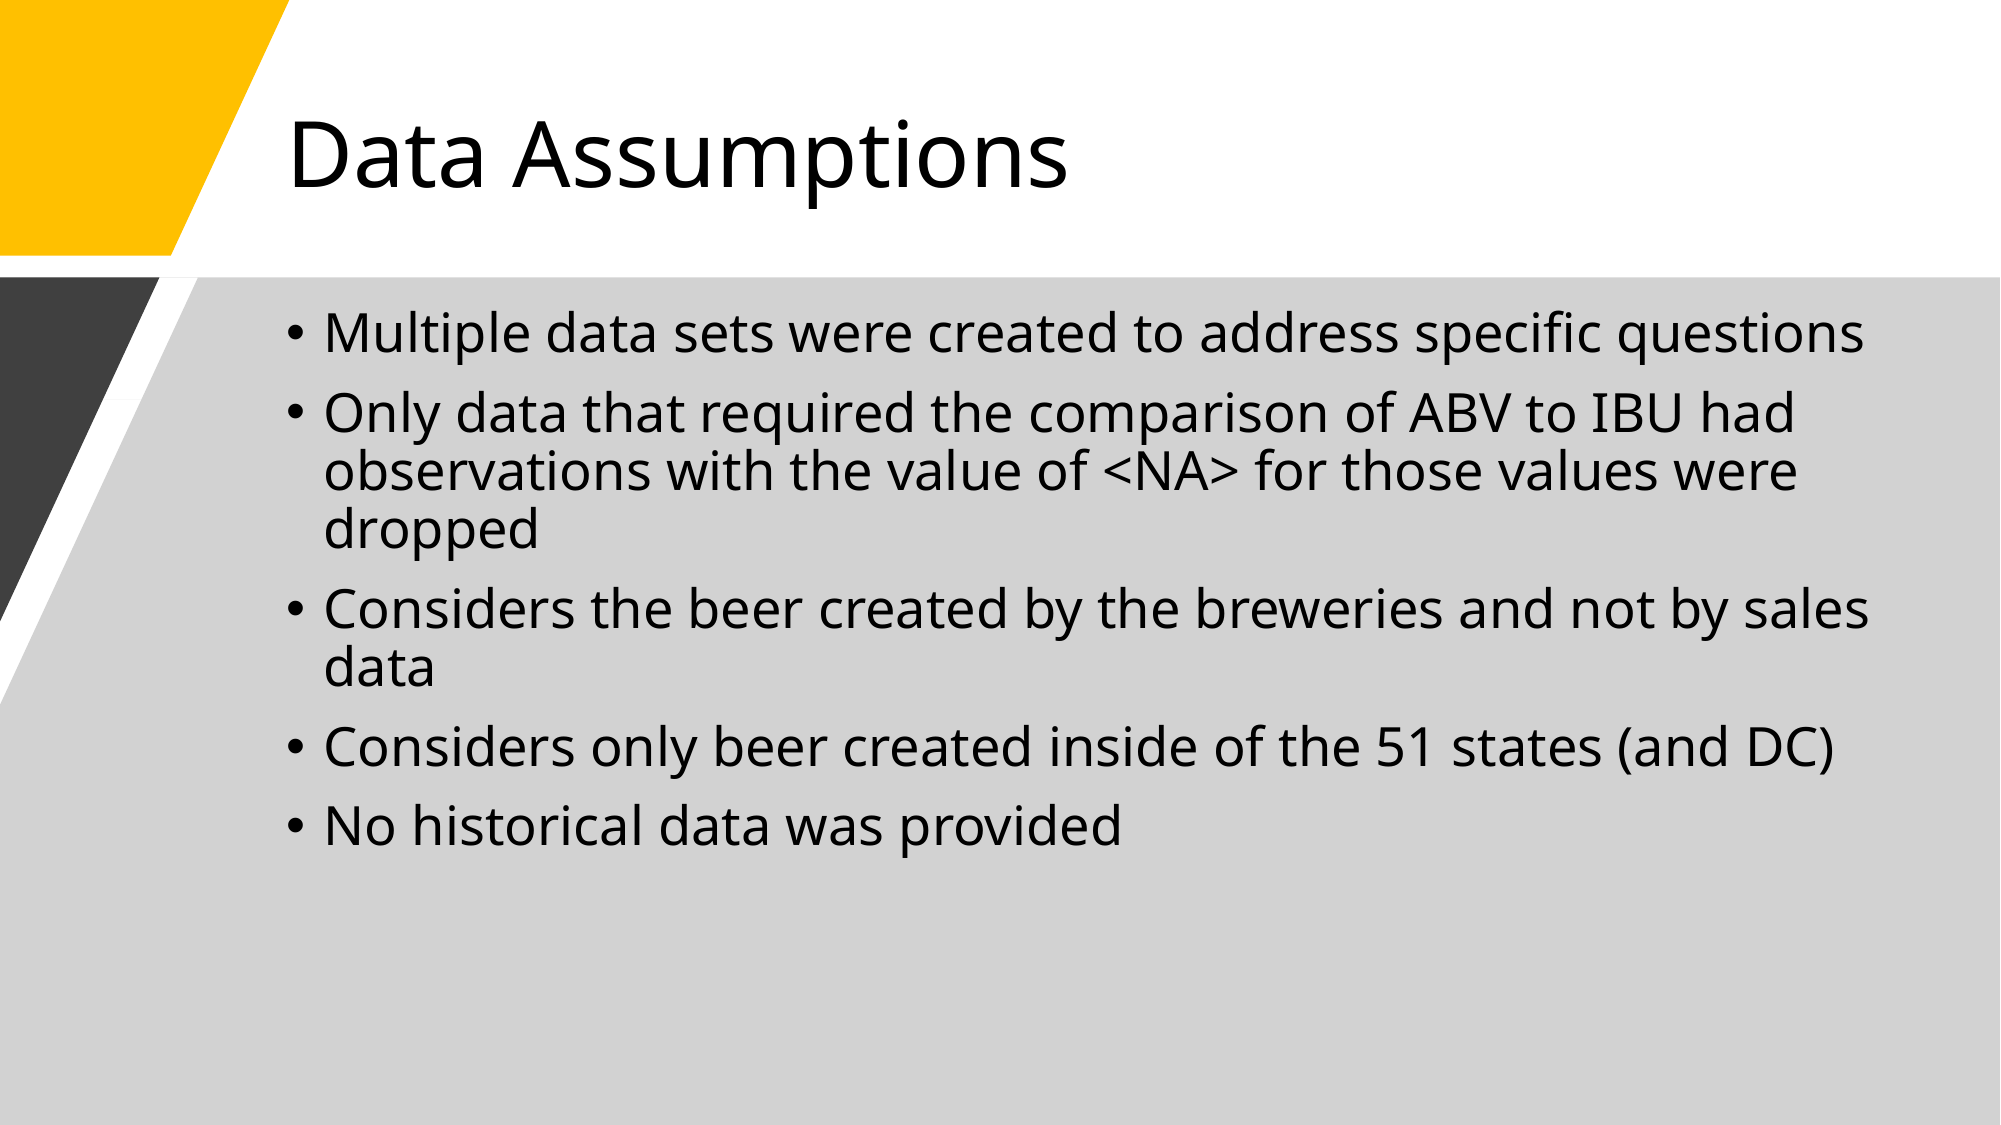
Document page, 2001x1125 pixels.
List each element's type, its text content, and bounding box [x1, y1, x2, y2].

text_box [0, 276, 162, 622]
text_box [0, 276, 2000, 1125]
list Multiple data sets were created to address specific questions Only data that required the comparison of ABV to IBU had observations with the value of <NA> for those values were dropped Considers the beer created by the breweries and not by sales data Considers only beer created inside of the 51 states (and DC) No historical data was provided [271, 298, 1914, 1110]
text_box [0, 0, 291, 257]
title Data Assumptions [271, 60, 1808, 255]
